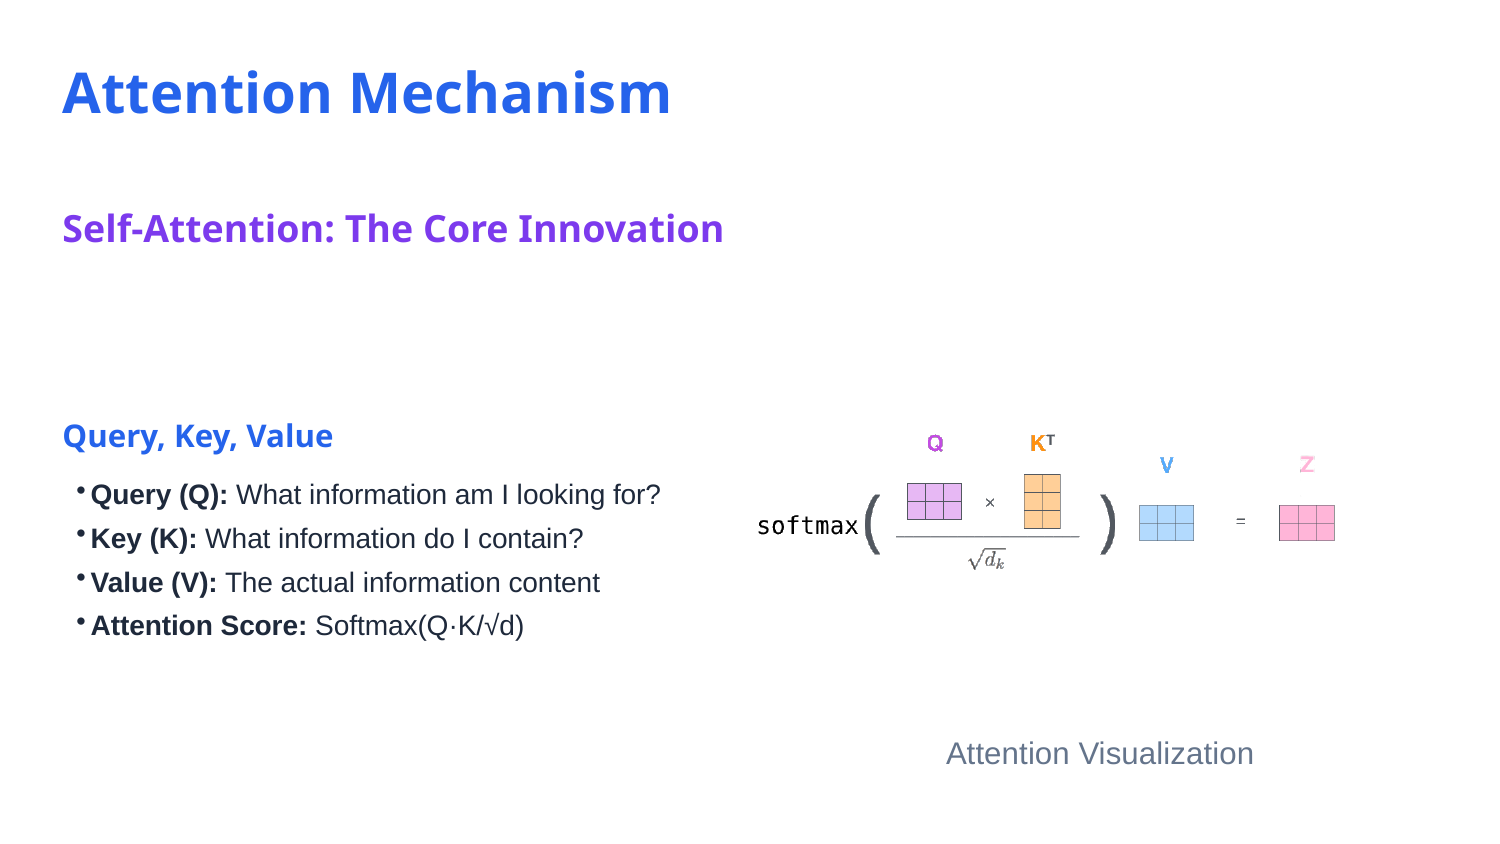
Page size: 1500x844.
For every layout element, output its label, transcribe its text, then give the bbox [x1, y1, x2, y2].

picture [738, 411, 1359, 597]
text_box Query, Key, Value [62, 410, 874, 454]
text_box Self-Attention: The Core Innovation [62, 200, 1465, 250]
text_box Attention Mechanism [62, 62, 766, 125]
text_box Query (Q): What information am I looking for? Key (K): What information do I contain? Value (V): The actual information content Attention Score: Softmax(Q·K/√d) [62, 466, 831, 671]
text_box Attention Visualization [831, 516, 1369, 771]
